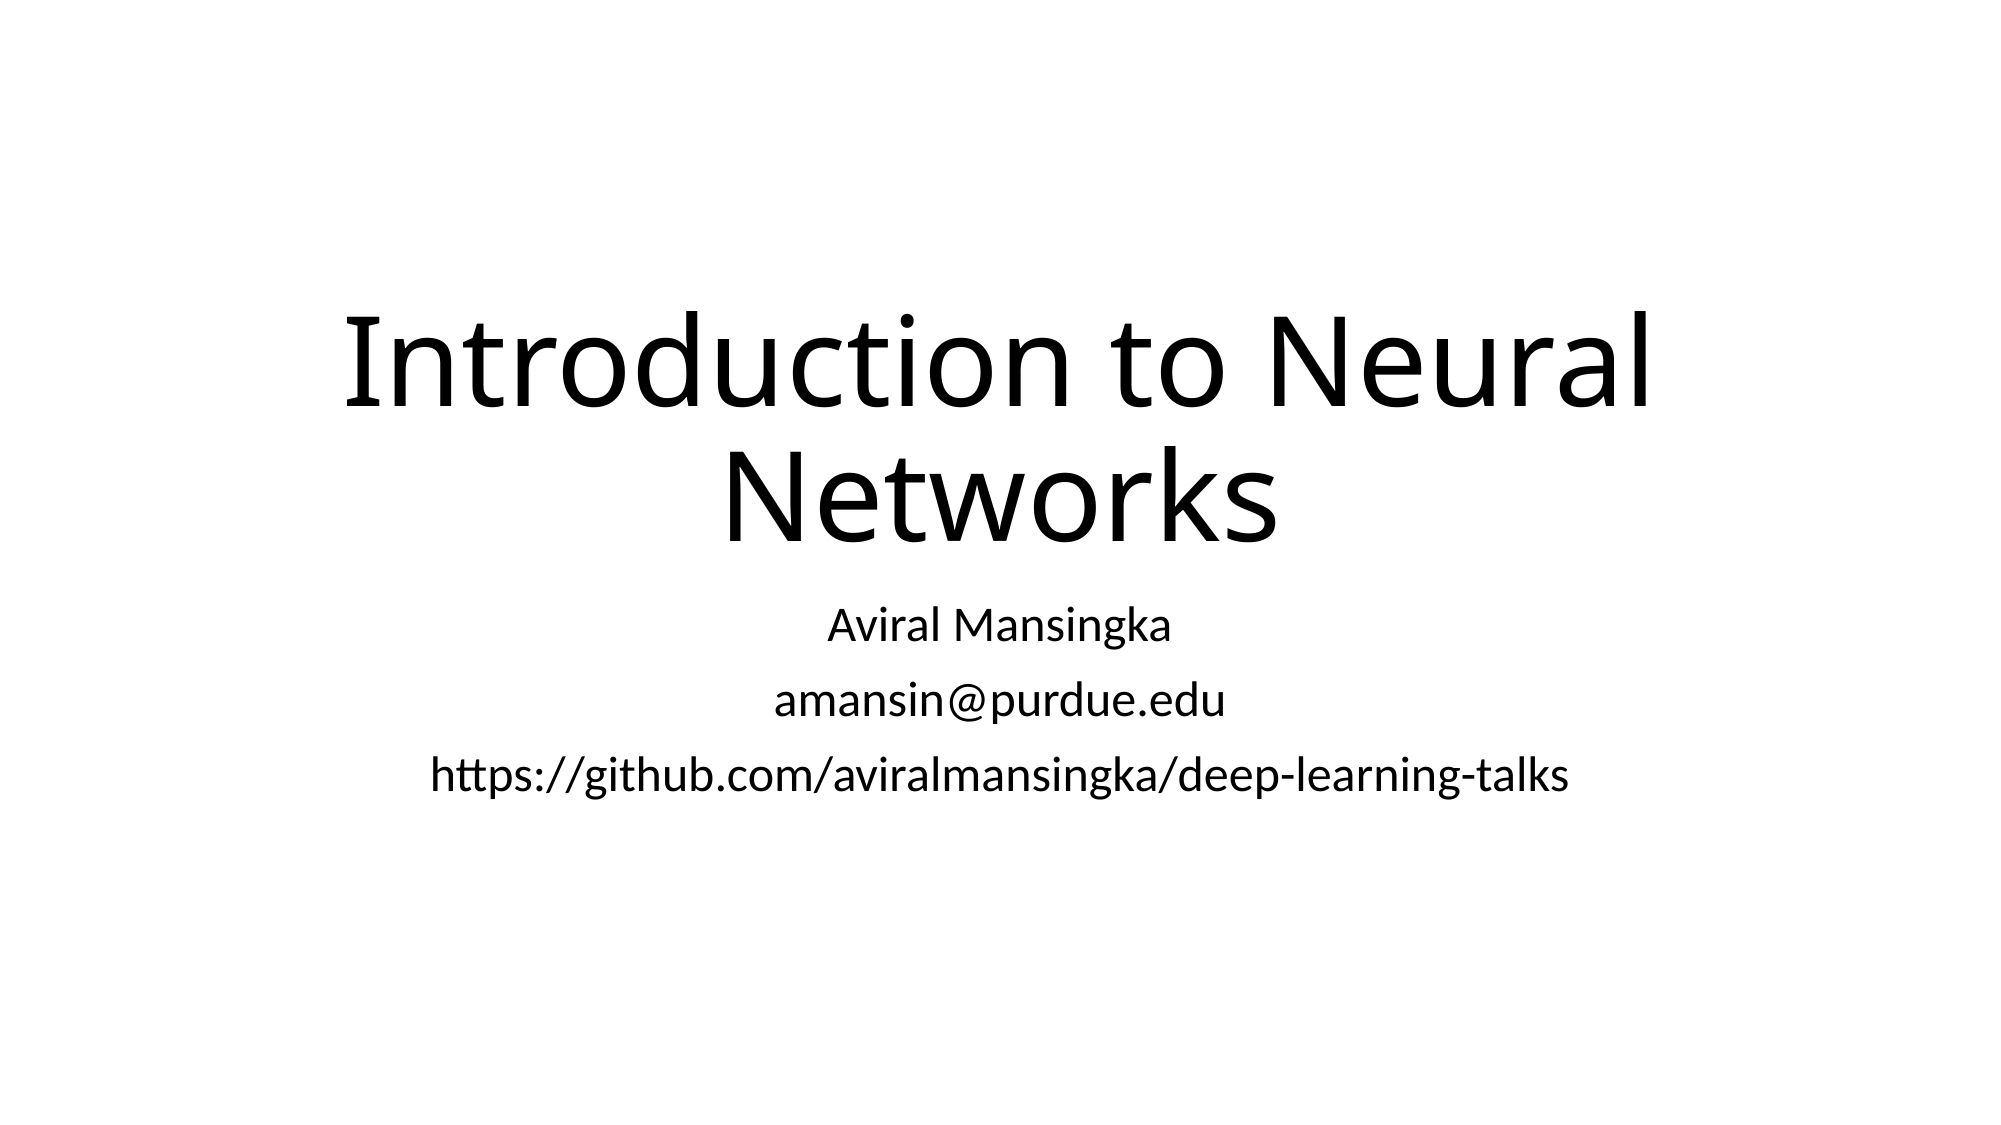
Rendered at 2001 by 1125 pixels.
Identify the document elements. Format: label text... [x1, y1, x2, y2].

subtitle Aviral Mansingka amansin@purdue.edu https://github.com/aviralmansingka/deep-learning-talks [249, 590, 1750, 863]
title Introduction to Neural Networks [249, 184, 1750, 576]
